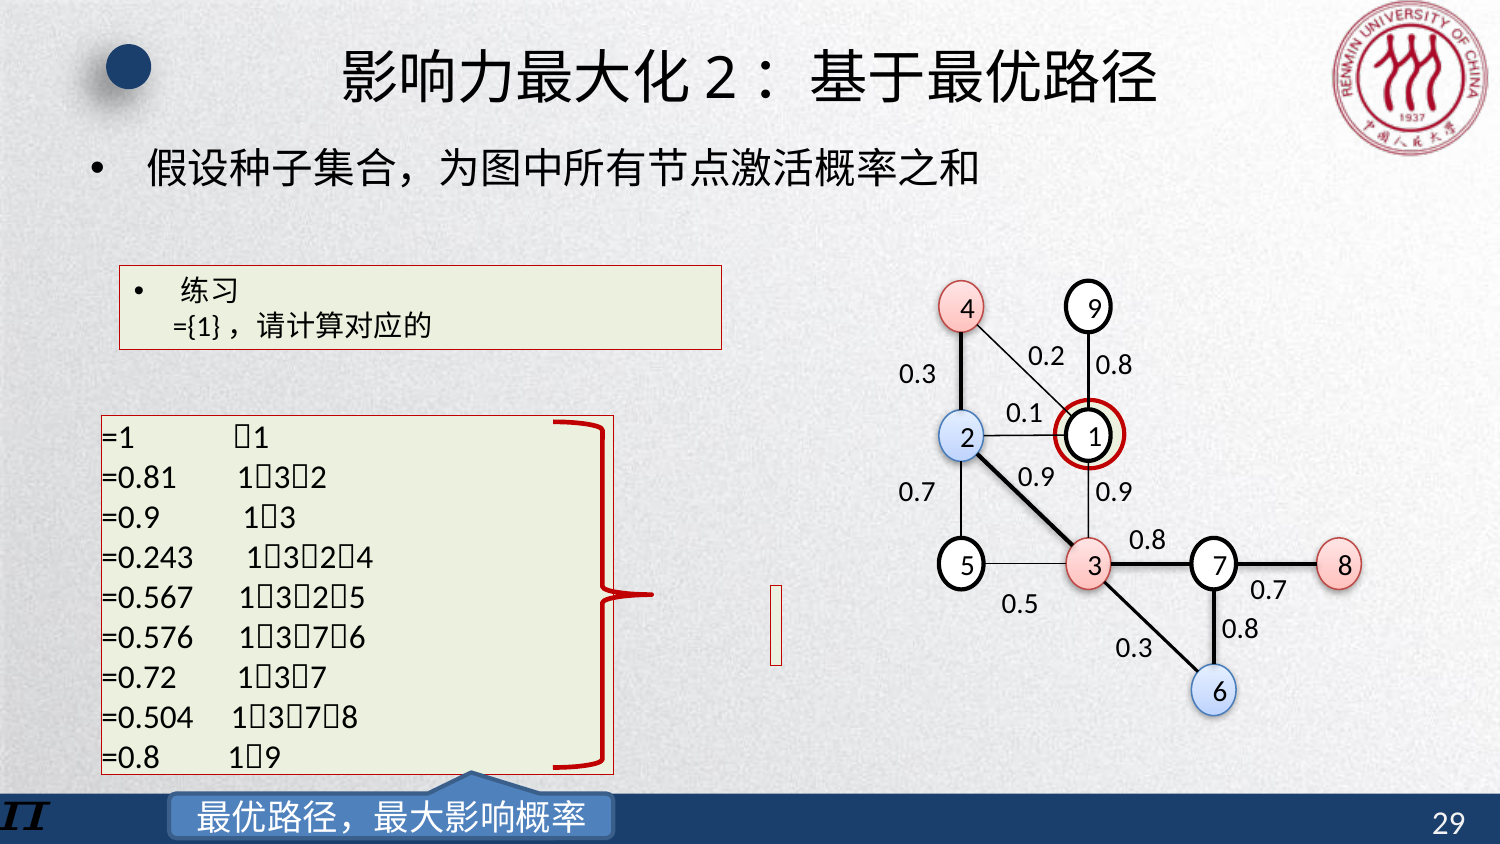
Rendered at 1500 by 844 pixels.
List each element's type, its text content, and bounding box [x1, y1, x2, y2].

title 影响力最大化2：基于最优路径 [75, 33, 1425, 116]
picture [0, 0, 1500, 793]
text_box 最优路径，最大影响概率 [166, 770, 616, 841]
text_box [893, 280, 1362, 716]
text_box [552, 421, 653, 769]
